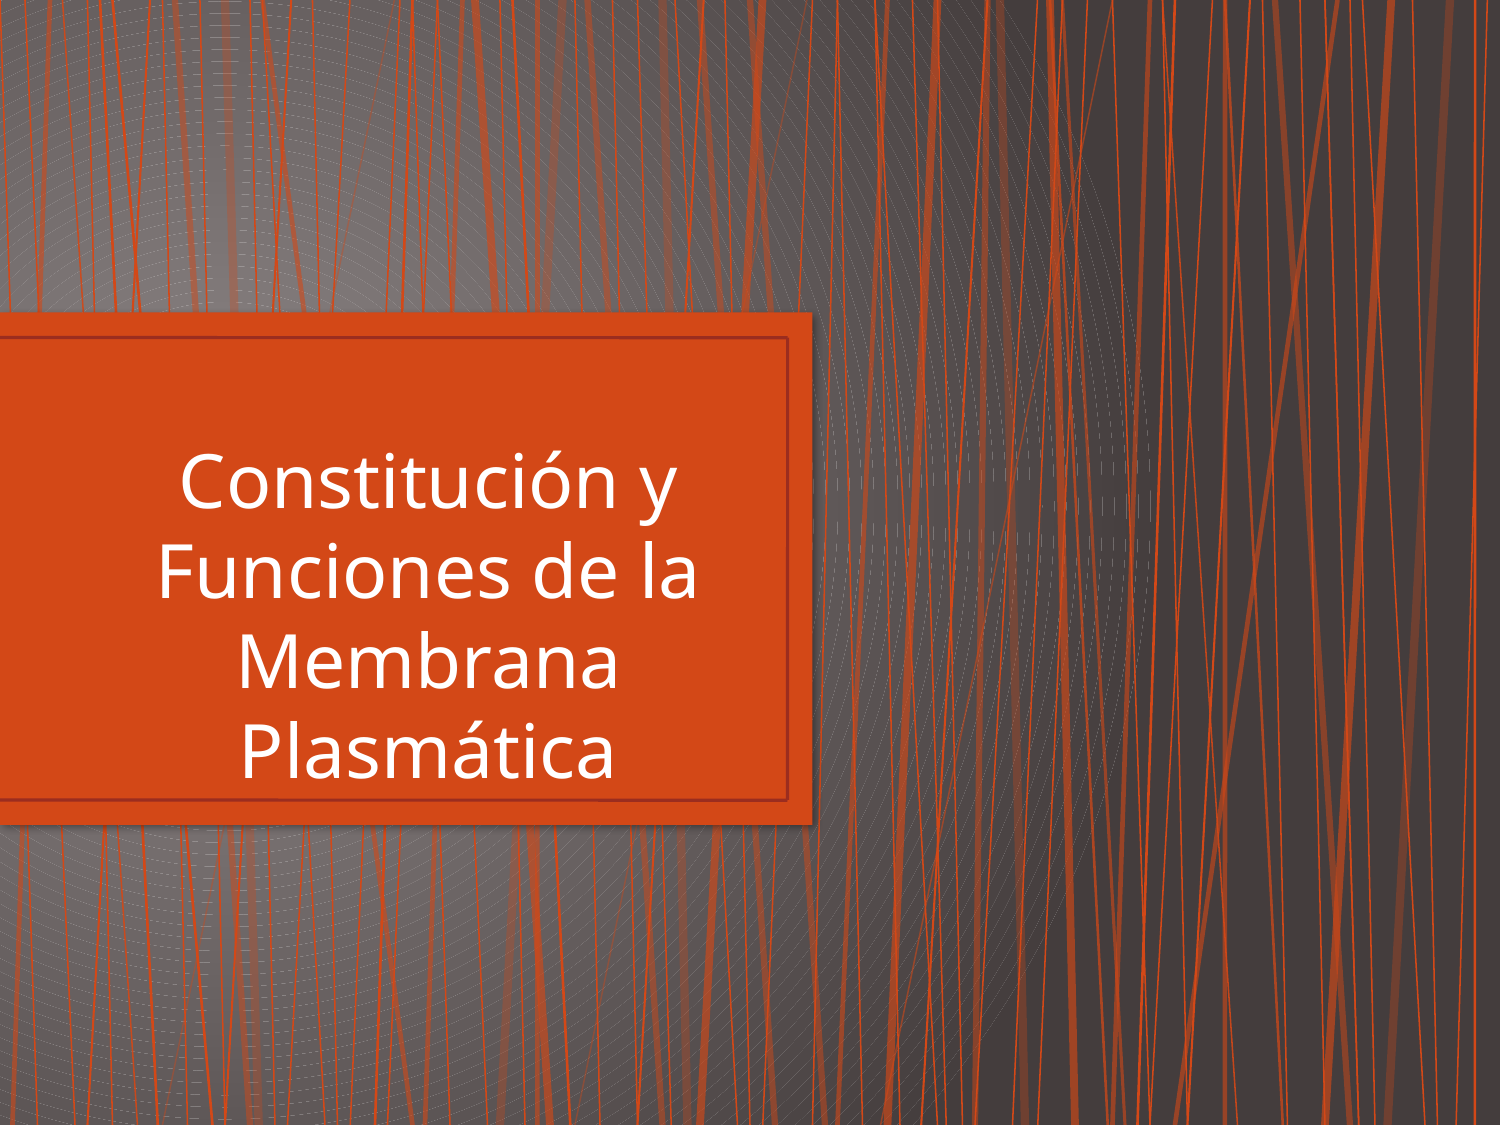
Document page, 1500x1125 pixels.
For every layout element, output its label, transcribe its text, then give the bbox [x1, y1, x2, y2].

text_box Constitución y Funciones de la Membrana Plasmática [38, 426, 819, 695]
